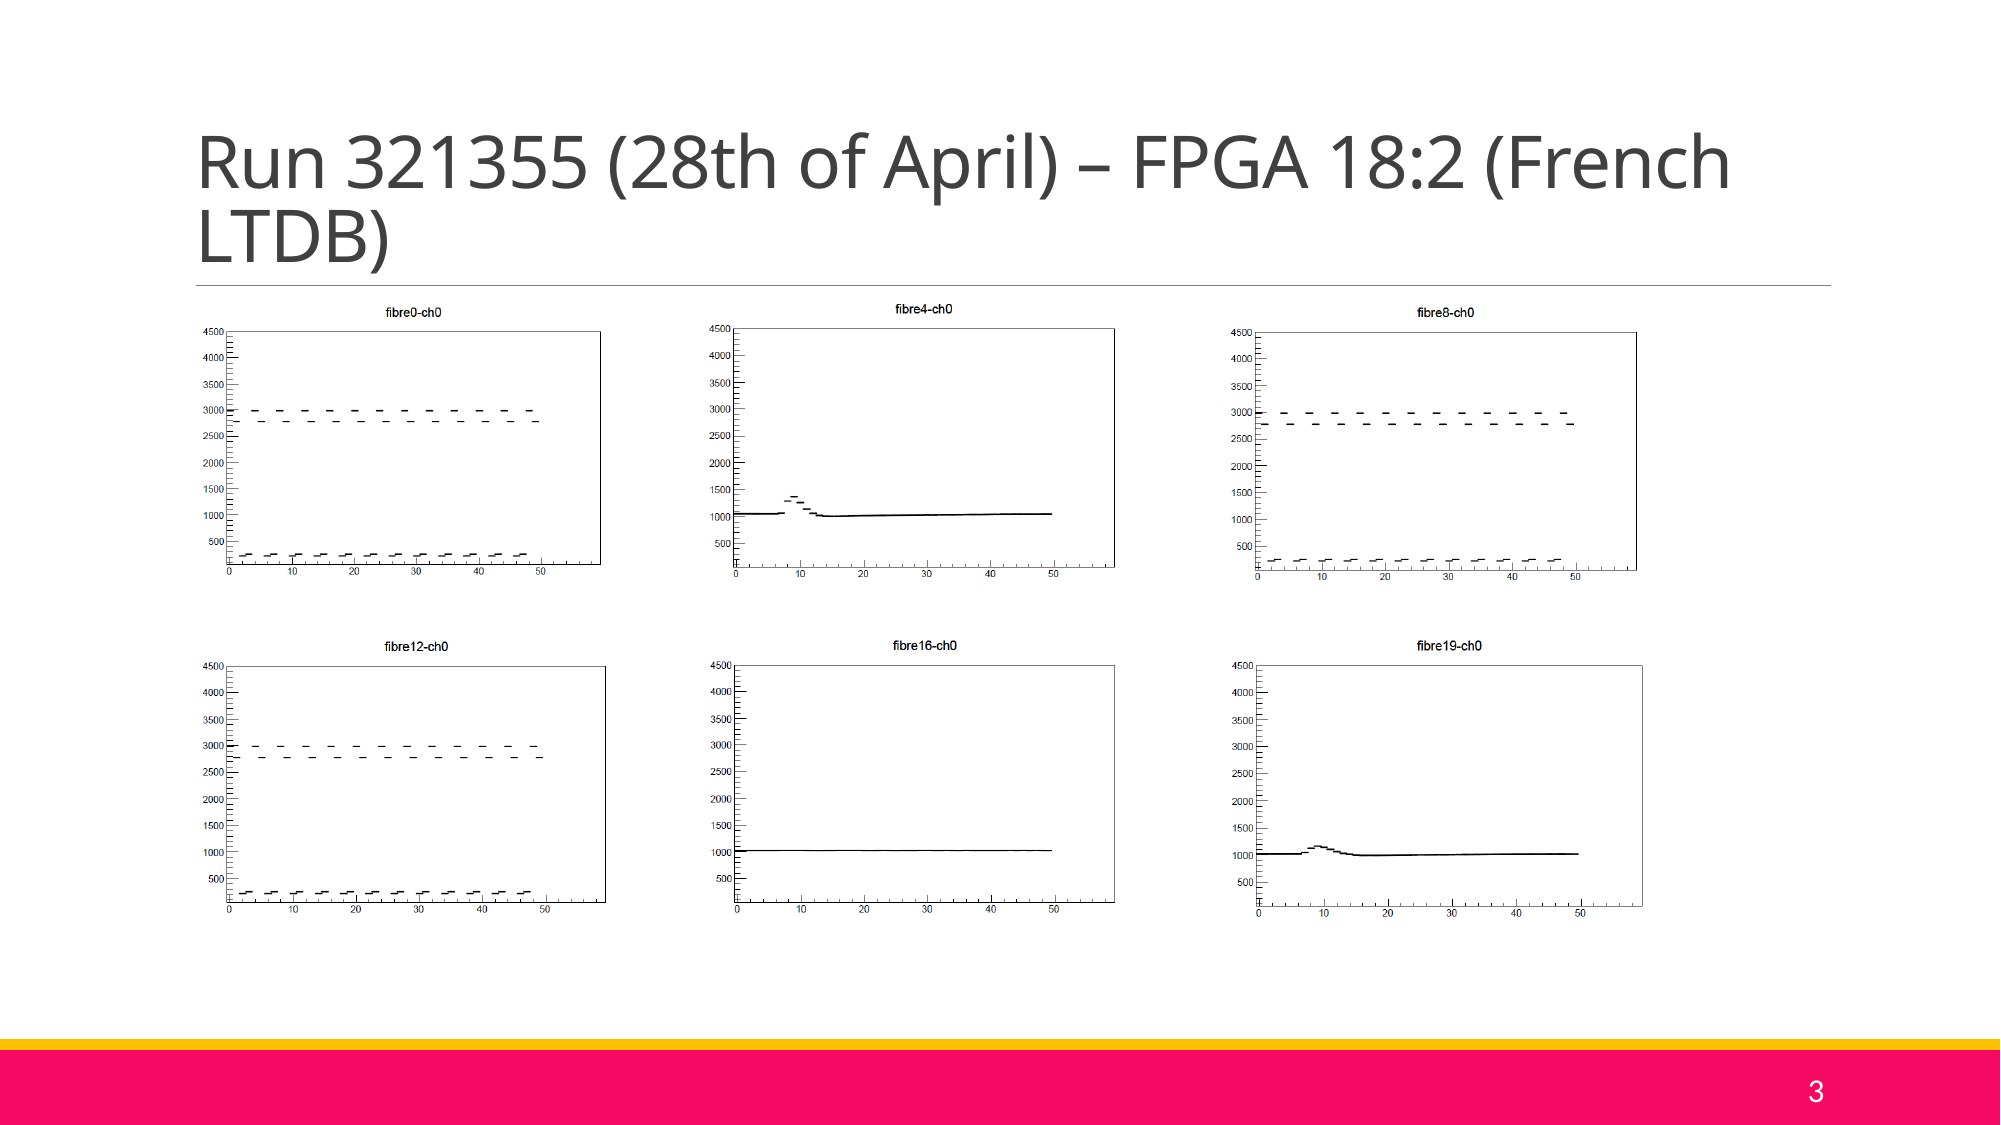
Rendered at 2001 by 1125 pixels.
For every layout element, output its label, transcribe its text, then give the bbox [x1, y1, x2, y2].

picture [179, 301, 647, 594]
picture [686, 299, 1161, 597]
slide_number 3 [1624, 1059, 1840, 1120]
picture [1208, 634, 1689, 932]
picture [686, 634, 1161, 933]
picture [1208, 301, 1683, 599]
title Run 321355 (28th of April) – FPGA 18:2 (French LTDB) [180, 47, 1830, 285]
picture [179, 635, 651, 932]
